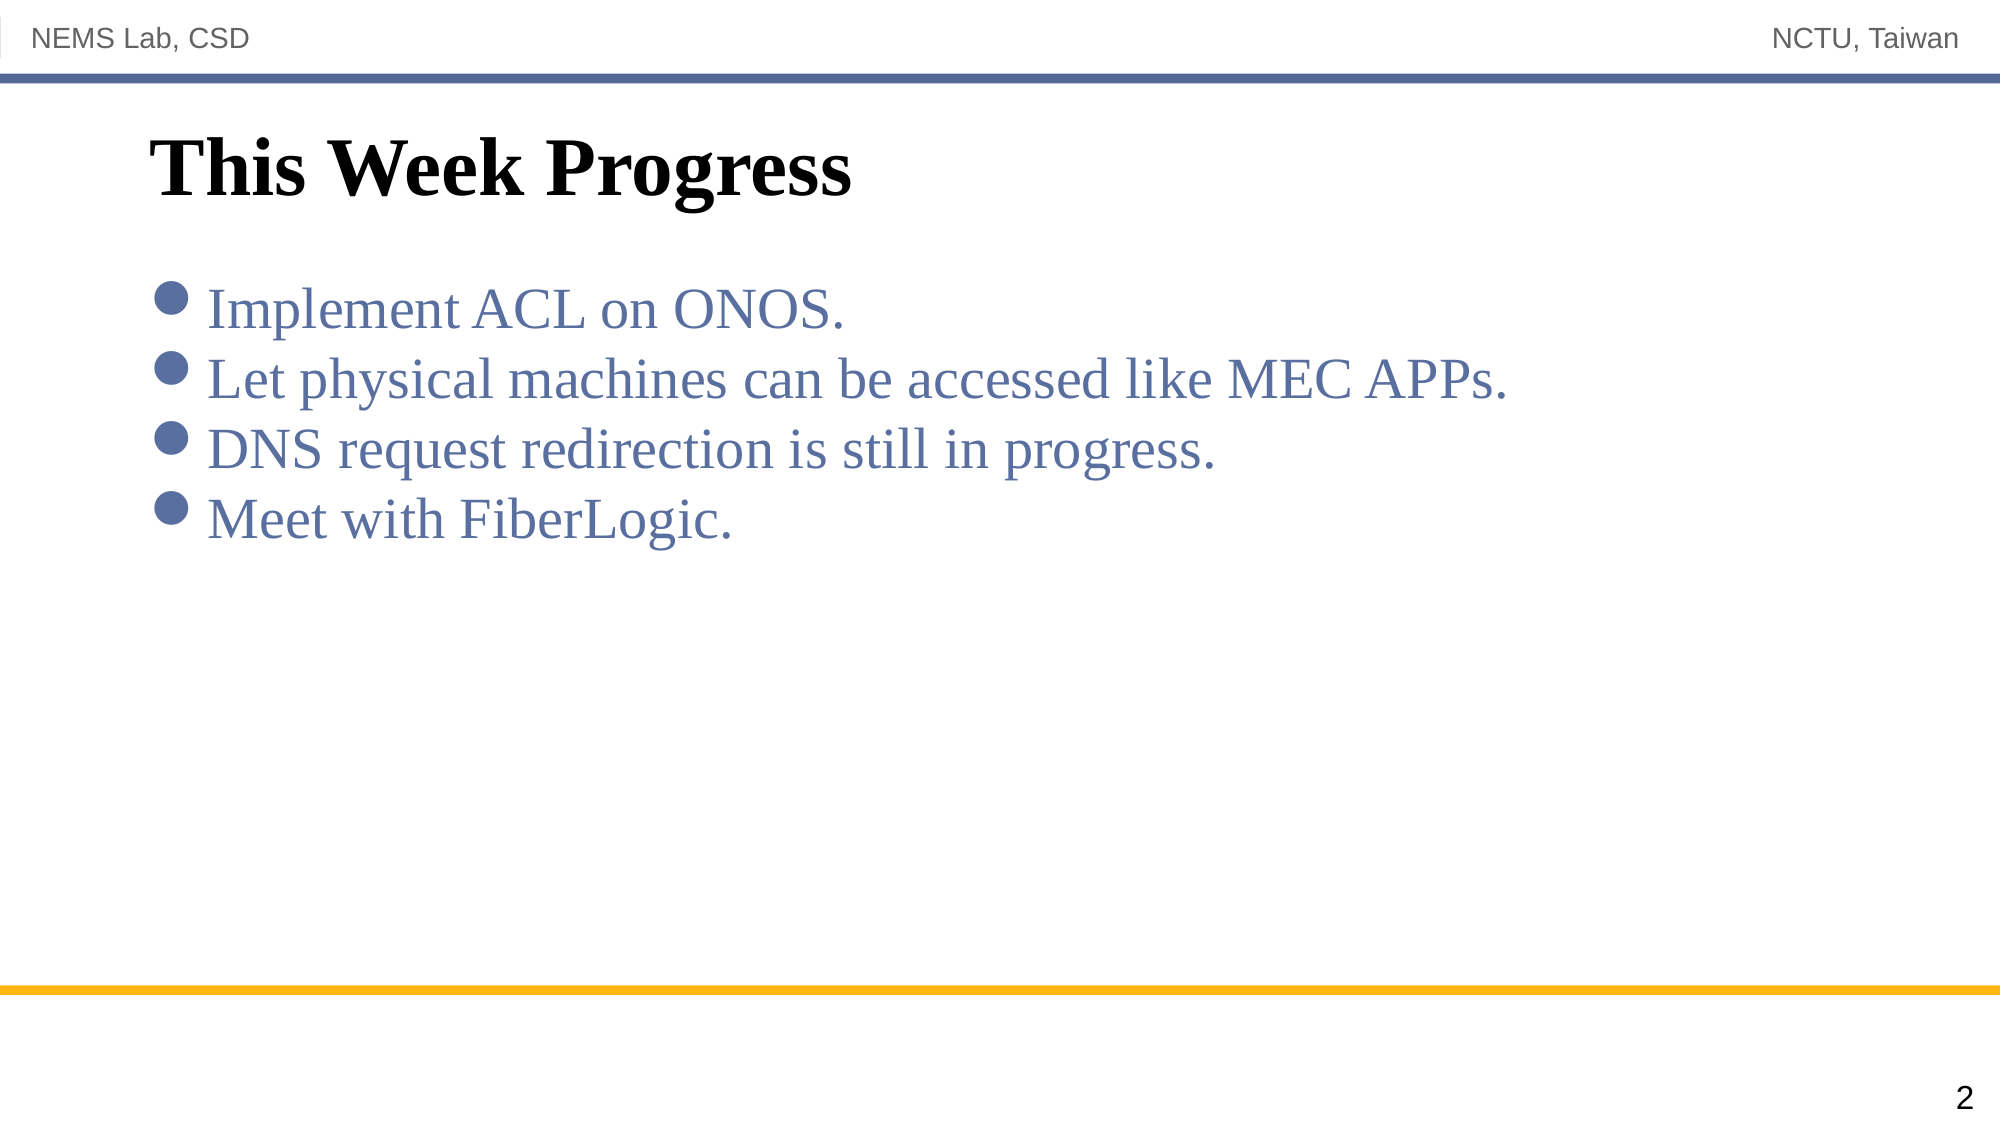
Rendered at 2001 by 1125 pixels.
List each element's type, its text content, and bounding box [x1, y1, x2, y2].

slide_number 2 [1574, 1071, 1975, 1121]
title This Week Progress [149, 97, 1849, 228]
list Implement ACL on ONOS. Let physical machines can be accessed like MEC APPs. DNS request redirection is still in progress. Meet with FiberLogic. [149, 270, 1844, 978]
